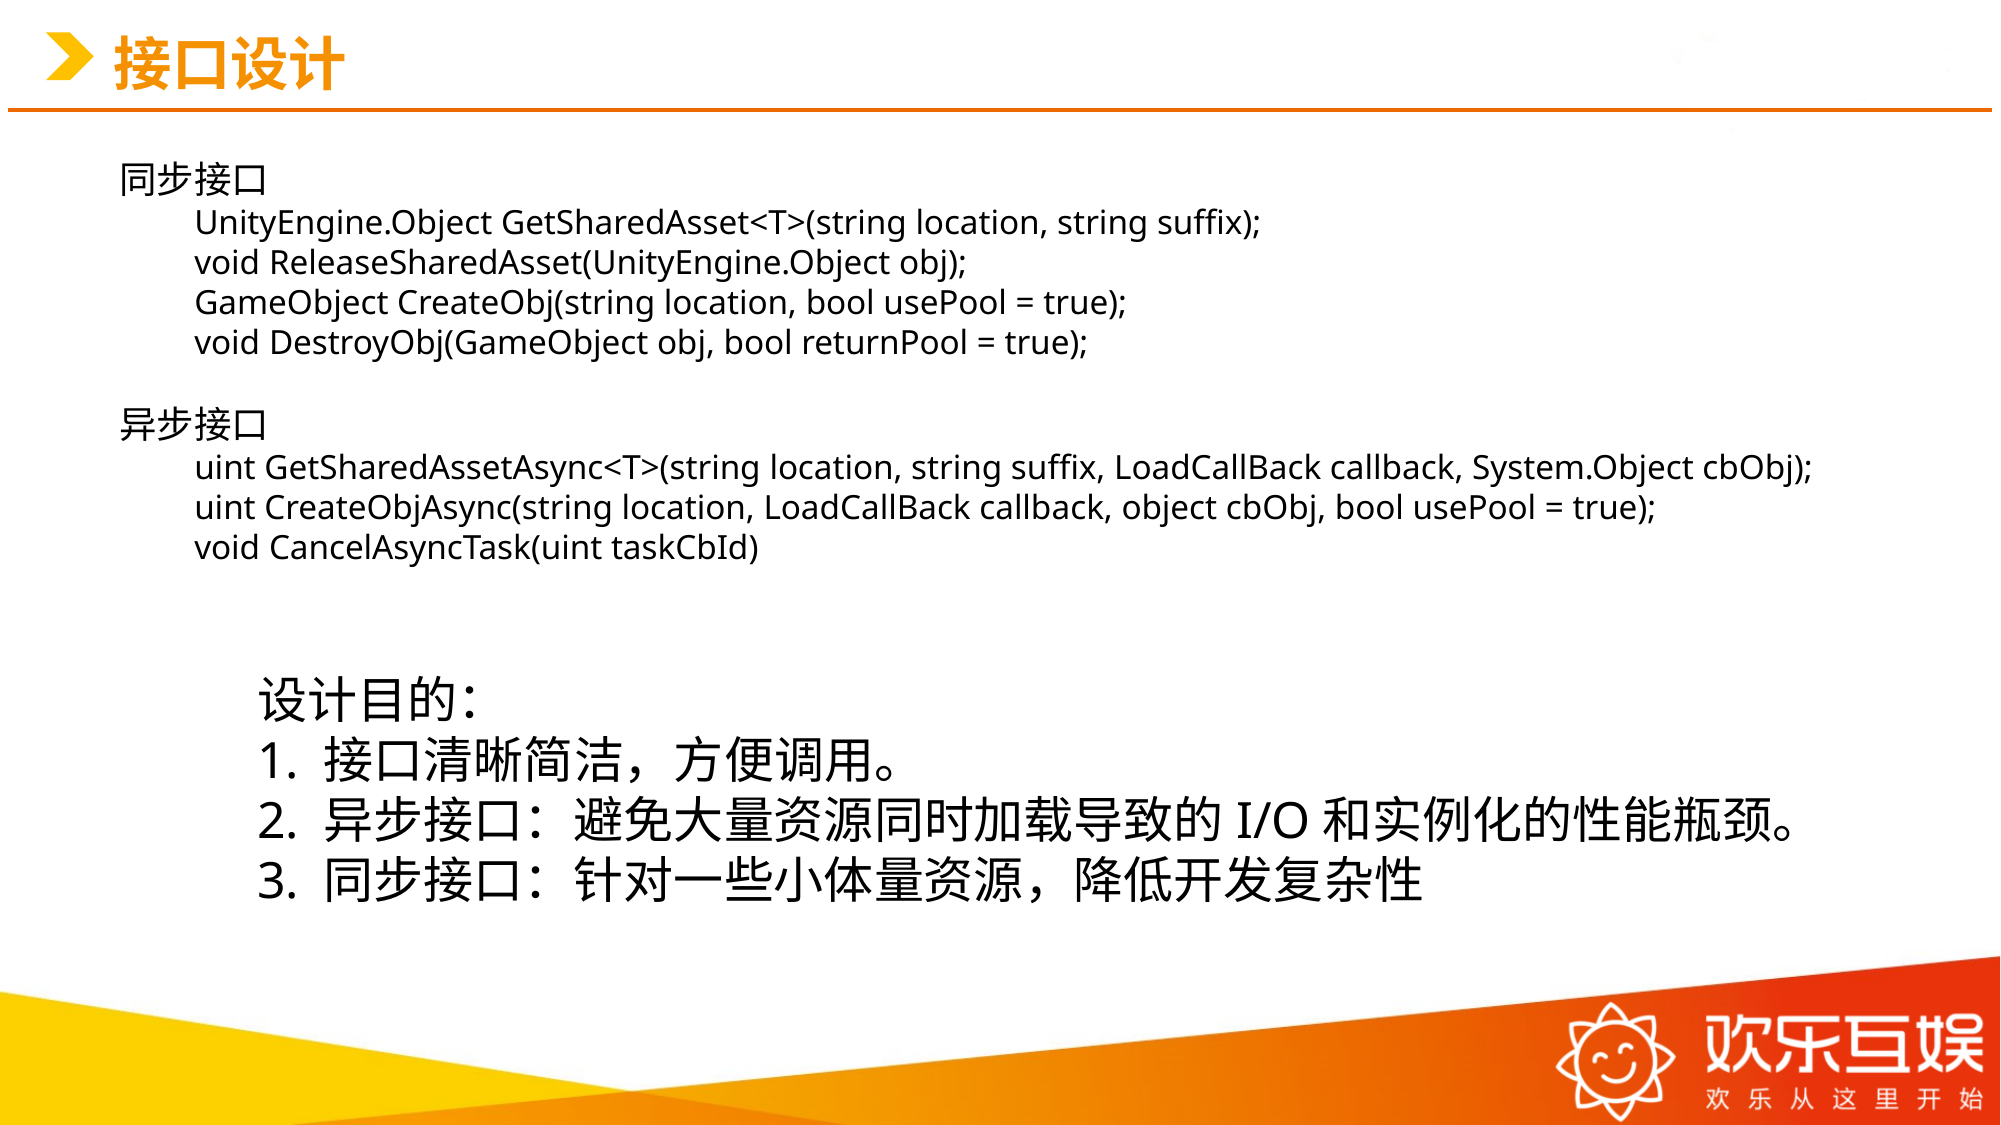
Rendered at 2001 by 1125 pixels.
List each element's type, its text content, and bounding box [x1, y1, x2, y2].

picture [0, 0, 2001, 1125]
text_box 同步接口 UnityEngine.Object GetSharedAsset<T>(string location, string suffix); void ReleaseSharedAsset(UnityEngine.Object obj); GameObject CreateObj(string location, bool usePool = true); void DestroyObj(GameObject obj, bool returnPool = true); 异步接口 uint GetSharedAssetAsync<T>(string location, string suffix, LoadCallBack callback, System.Object cbObj); uint CreateObjAsync(string location, LoadCallBack callback, object cbObj, bool usePool = true); void CancelAsyncTask(uint taskCbId) [104, 148, 1945, 574]
text_box 设计目的： 1. 接口清晰简洁，方便调用。 2. 异步接口：避免大量资源同时加载导致的I/O和实例化的性能瓶颈。 3. 同步接口：针对一些小体量资源，降低开发复杂性 [242, 661, 1838, 916]
title 接口设计 [98, 19, 1669, 114]
